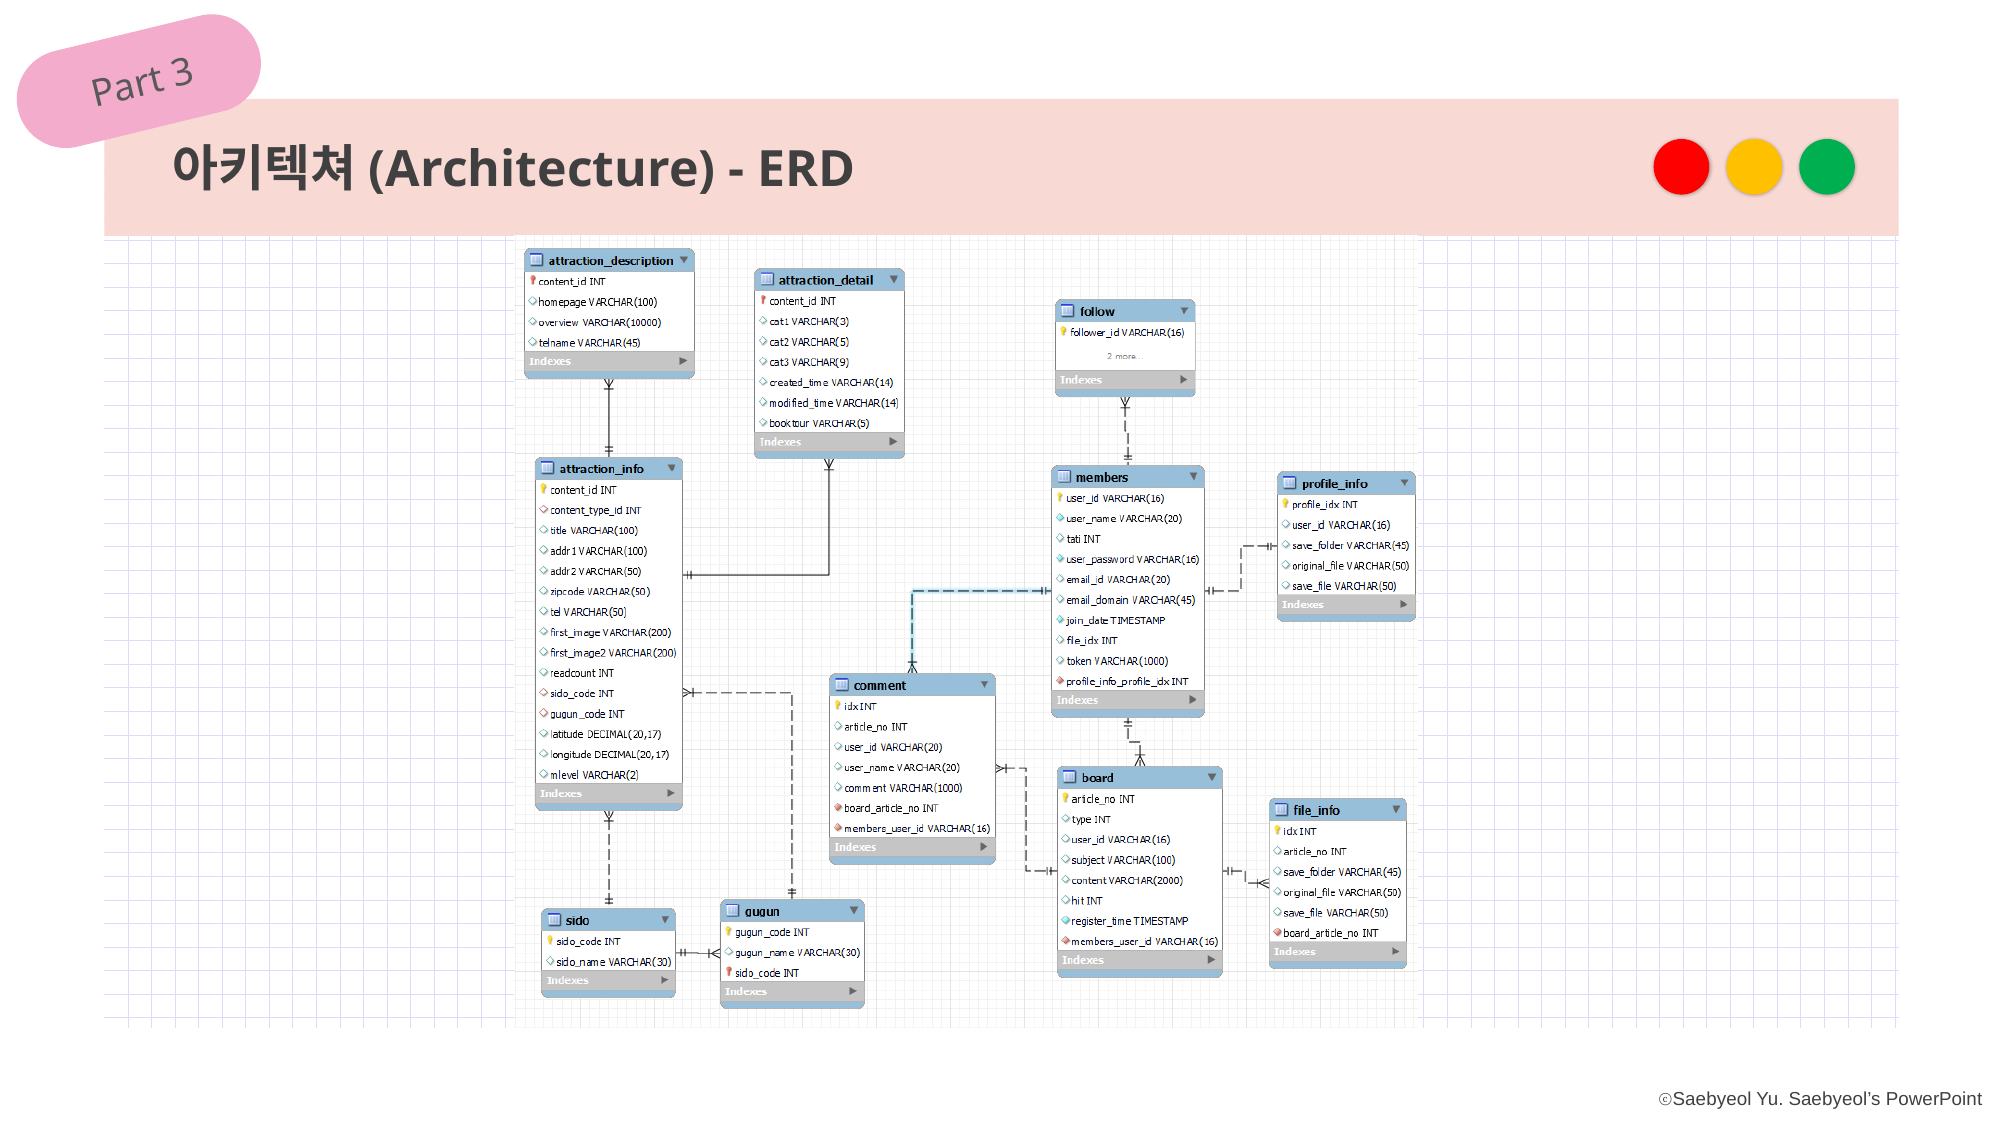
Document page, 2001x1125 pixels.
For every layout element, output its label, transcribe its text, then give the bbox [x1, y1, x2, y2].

picture [514, 235, 1418, 1028]
text_box [1798, 137, 1856, 196]
text_box [15, 13, 262, 150]
text_box [103, 98, 1900, 237]
text_box [1725, 137, 1784, 196]
text_box [1652, 137, 1711, 196]
text_box 아키텍쳐(Architecture) - ERD [158, 129, 871, 205]
text_box [103, 237, 1900, 1029]
text_box Part 3 [34, 18, 249, 142]
